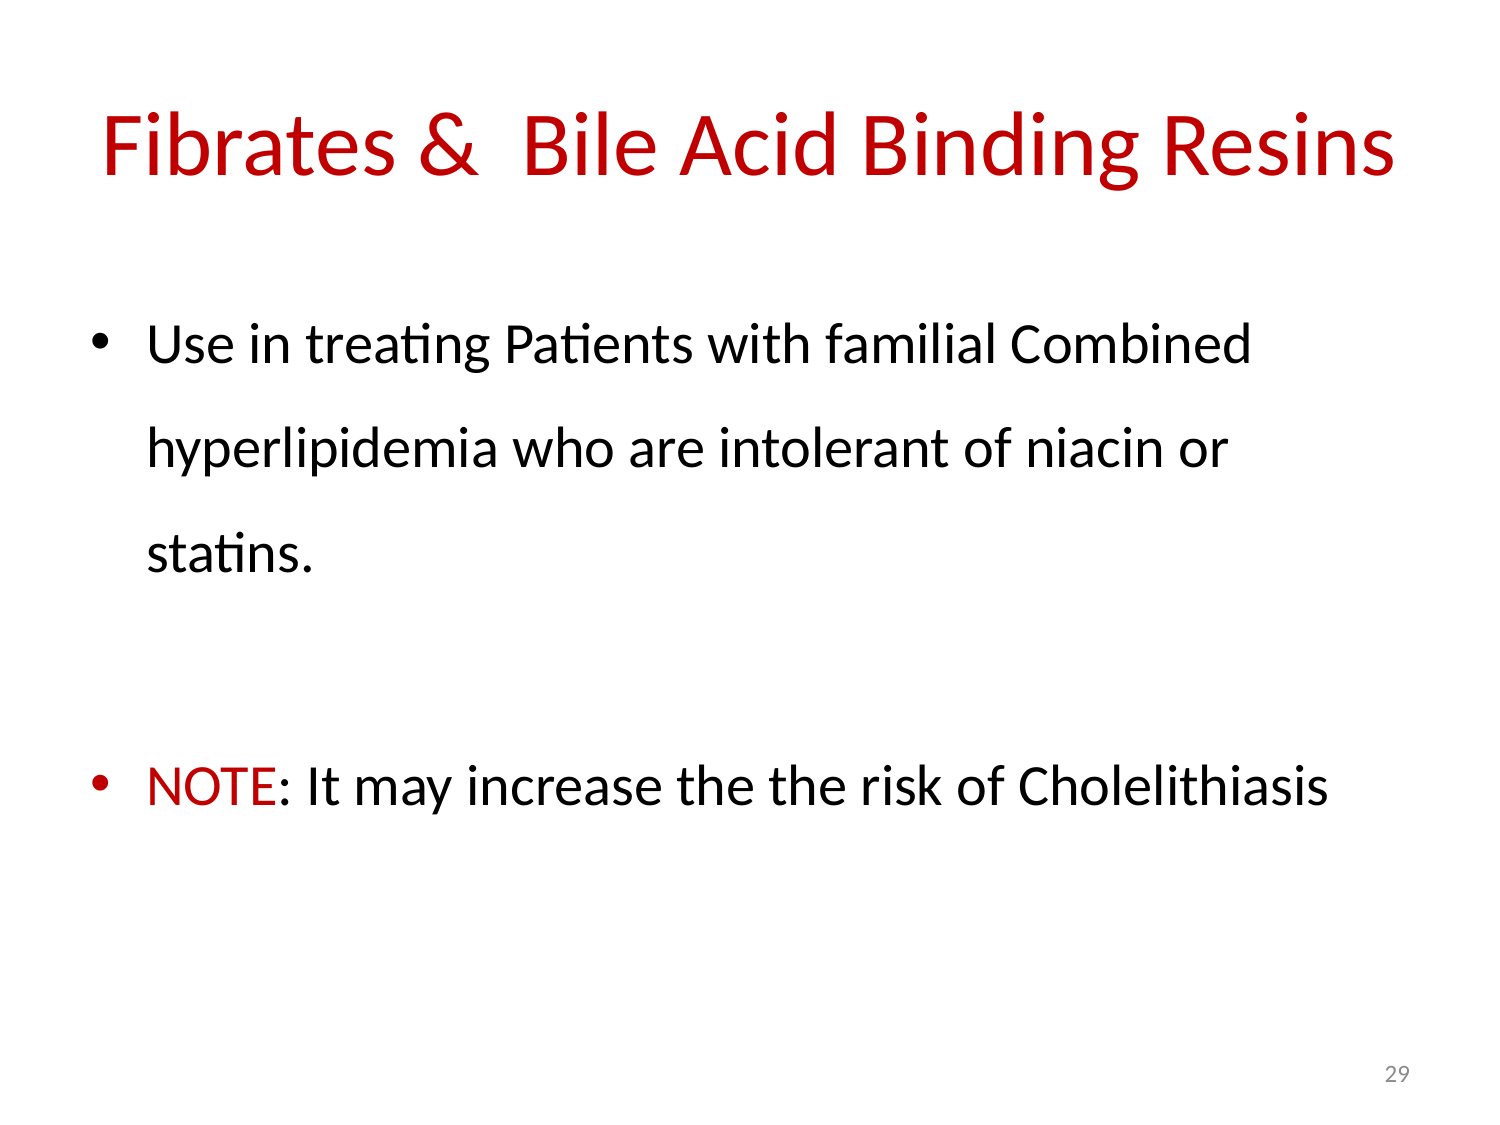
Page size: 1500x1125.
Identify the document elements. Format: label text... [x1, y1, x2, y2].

list Use in treating Patients with familial Combined hyperlipidemia who are intolerant of niacin or statins. NOTE: It may increase the the risk of Cholelithiasis [75, 262, 1425, 1005]
title Fibrates & Bile Acid Binding Resins [75, 45, 1425, 233]
slide_number 29 [1074, 1042, 1425, 1103]
